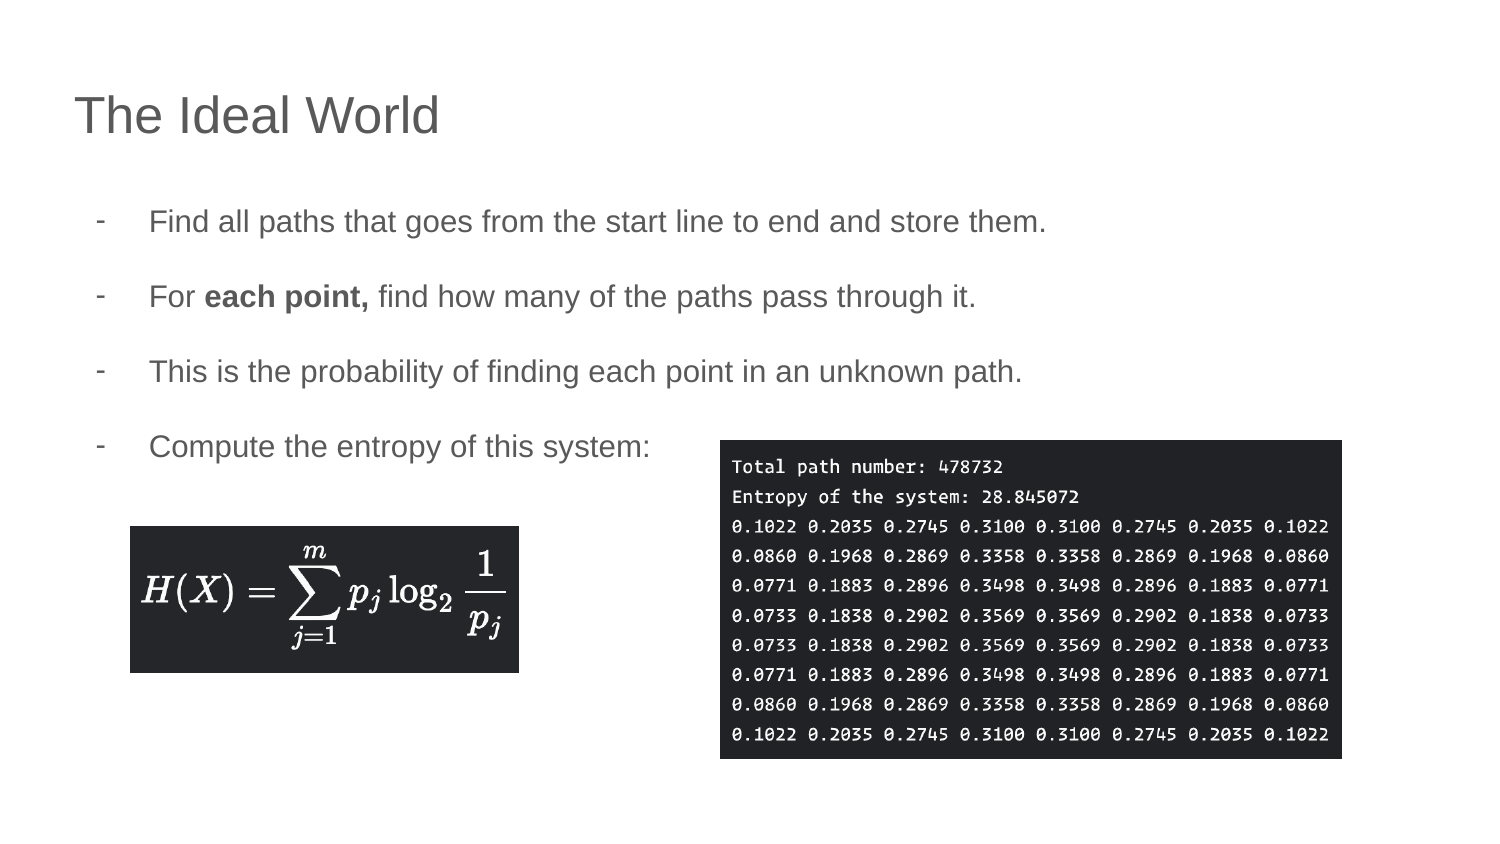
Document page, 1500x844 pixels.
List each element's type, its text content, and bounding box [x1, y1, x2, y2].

text_box Find all paths that goes from the start line to end and store them. For each point, find how many of the paths pass through it. This is the probability of finding each point in an unknown path. Compute the entropy of this system: [58, 186, 1111, 554]
picture [130, 526, 520, 674]
text_box The Ideal World [58, 66, 795, 159]
picture [720, 440, 1342, 760]
